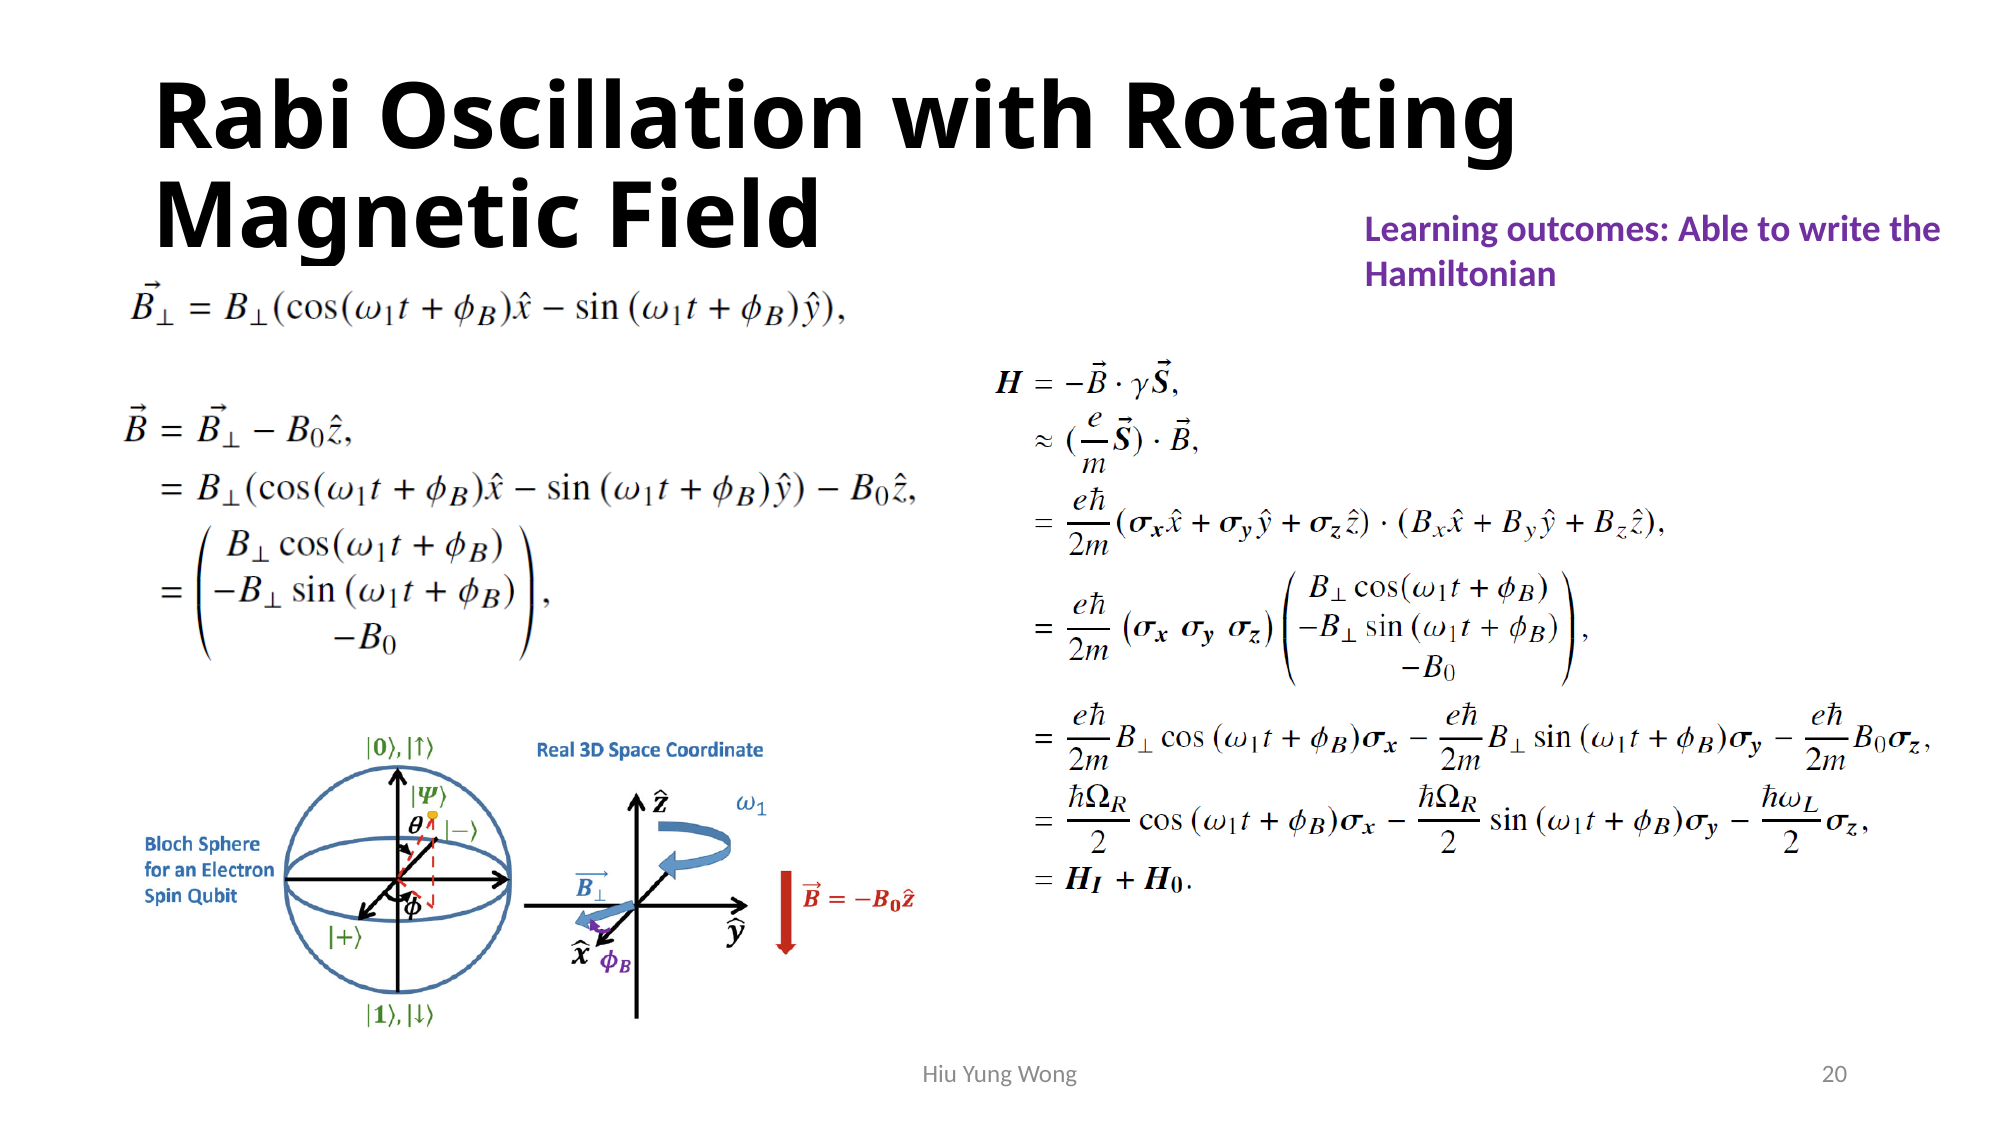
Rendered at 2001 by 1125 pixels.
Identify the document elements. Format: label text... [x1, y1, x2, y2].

text_box Learning outcomes: Able to write the Hamiltonian [1349, 196, 2000, 301]
slide_number 20 [1412, 1042, 1863, 1103]
picture [76, 337, 1935, 1029]
title Rabi Oscillation with Rotating Magnetic Field [137, 59, 1863, 278]
footer Hiu Yung Wong [662, 1042, 1338, 1103]
picture [88, 266, 864, 349]
